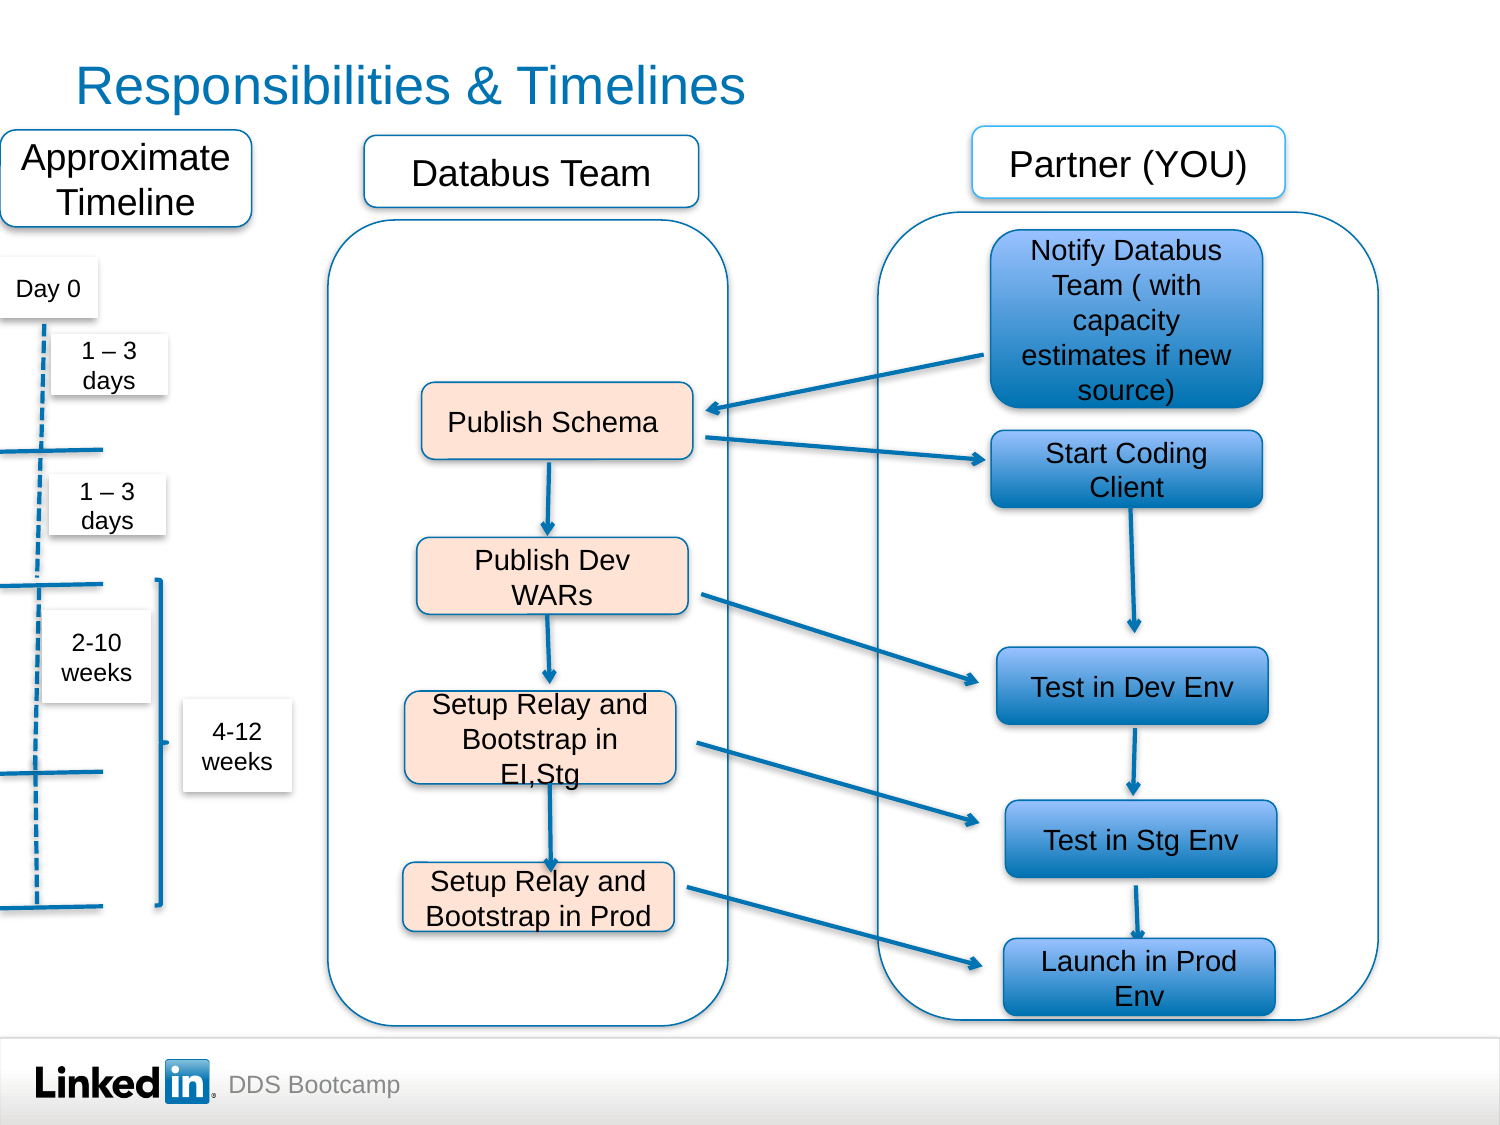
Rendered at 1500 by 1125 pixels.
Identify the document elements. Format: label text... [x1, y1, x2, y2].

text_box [1107, 913, 1167, 917]
title Responsibilities & Timelines [75, 33, 1425, 133]
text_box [705, 436, 987, 461]
text_box Start Coding Client [990, 429, 1264, 509]
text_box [0, 323, 168, 452]
text_box Day 0 [0, 257, 98, 318]
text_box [1069, 567, 1196, 573]
text_box Publish Dev WARs [415, 536, 689, 616]
text_box Partner (YOU) [971, 125, 1286, 199]
text_box [327, 219, 729, 1027]
text_box Setup Relay and Bootstrap in EI,Stg [403, 690, 677, 785]
text_box Launch in Prod Env [1002, 937, 1276, 1017]
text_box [513, 647, 584, 651]
text_box Setup Relay and Bootstrap in Prod [402, 861, 675, 933]
text_box Approximate Timeline [0, 129, 253, 228]
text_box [705, 354, 984, 411]
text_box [701, 593, 980, 684]
text_box [877, 211, 1379, 1021]
picture [36, 1059, 216, 1104]
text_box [686, 886, 983, 967]
text_box Publish Schema [420, 381, 694, 461]
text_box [0, 579, 292, 909]
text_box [696, 742, 980, 824]
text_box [1099, 760, 1169, 764]
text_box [0, 457, 166, 578]
text_box Databus Team [363, 134, 700, 209]
text_box Notify Databus Team ( with capacity estimates if new source) [989, 229, 1264, 409]
text_box Test in Stg Env [1004, 799, 1278, 879]
text_box Test in Dev Env [996, 646, 1269, 725]
